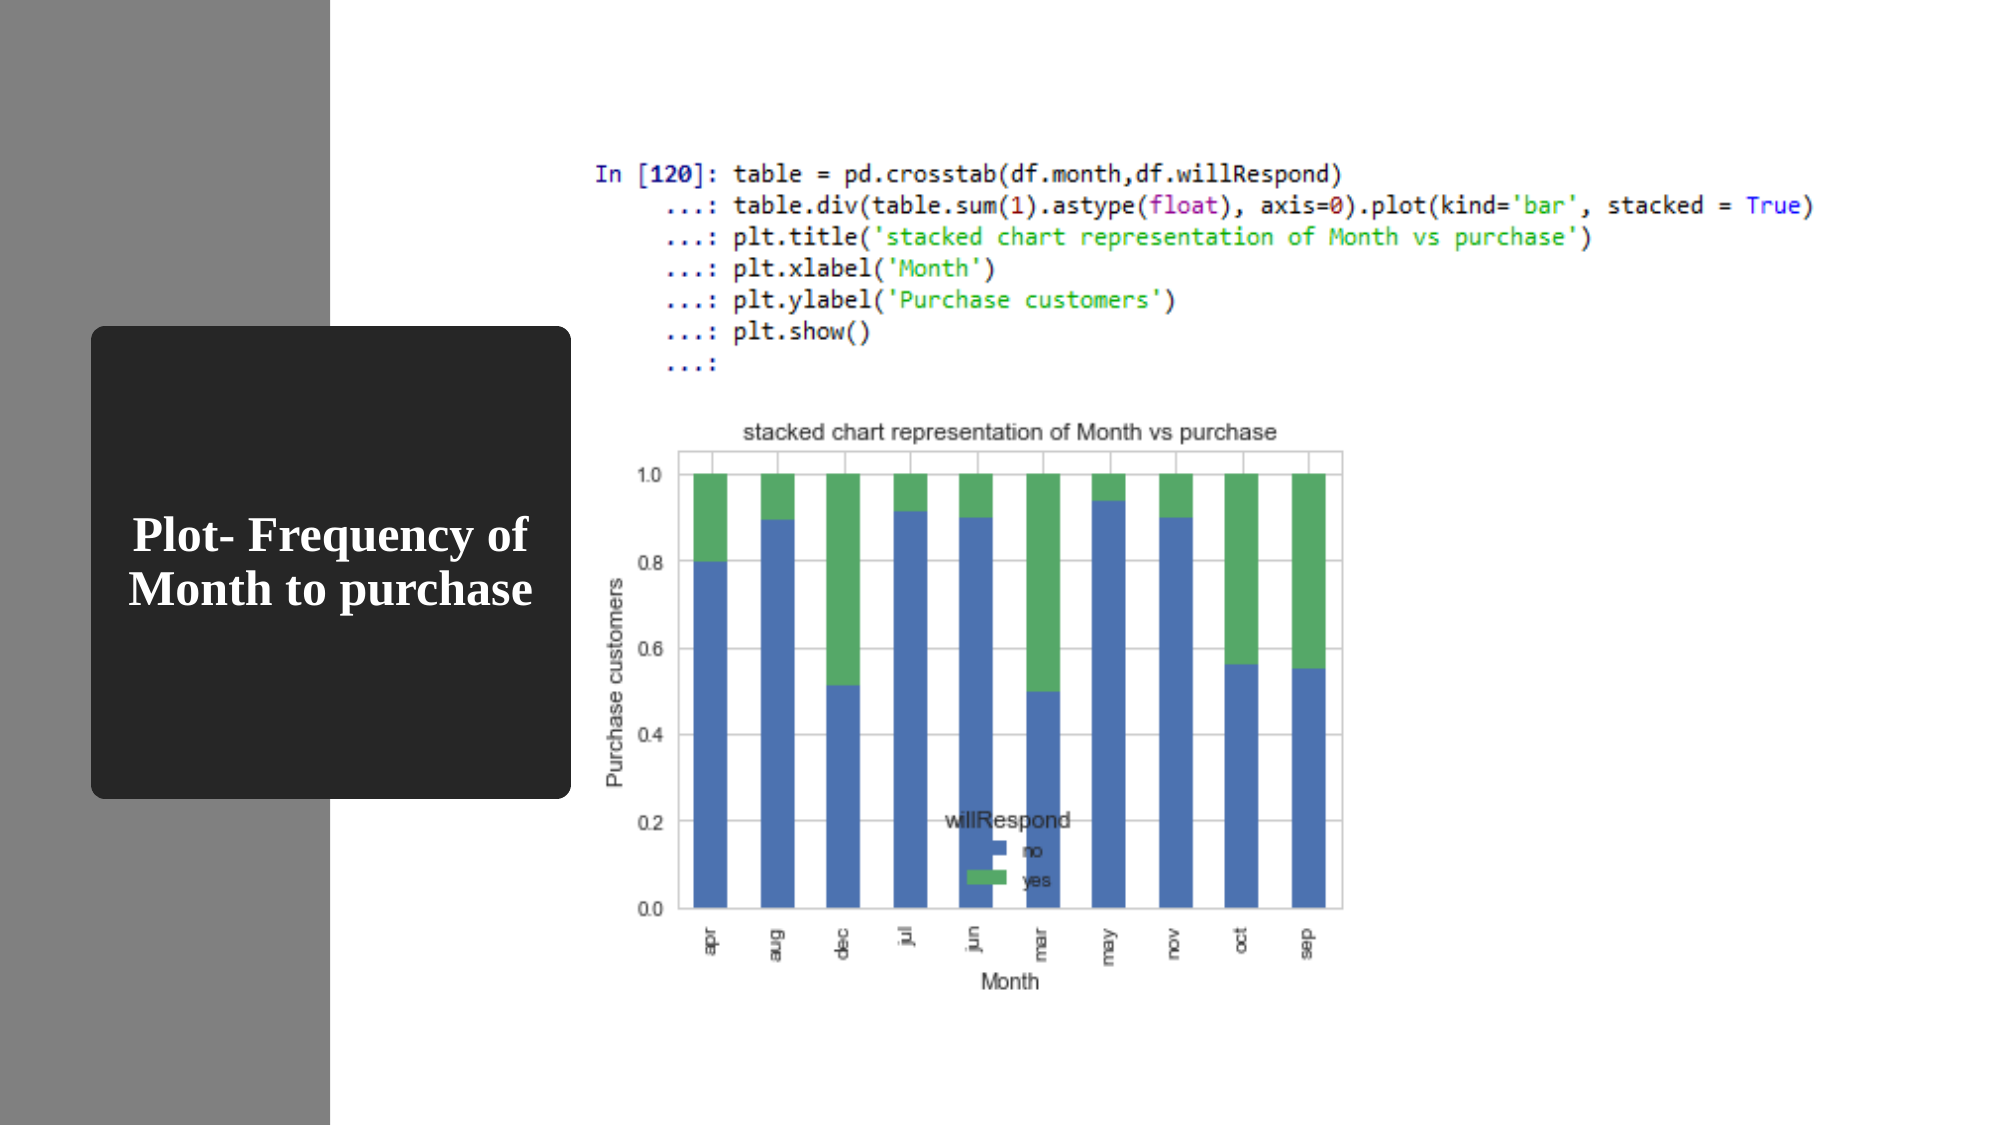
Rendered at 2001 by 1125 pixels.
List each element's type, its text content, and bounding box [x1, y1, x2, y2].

text_box [0, 0, 331, 1125]
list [591, 125, 1980, 1034]
title Plot- Frequency of Month to purchase [105, 340, 557, 785]
